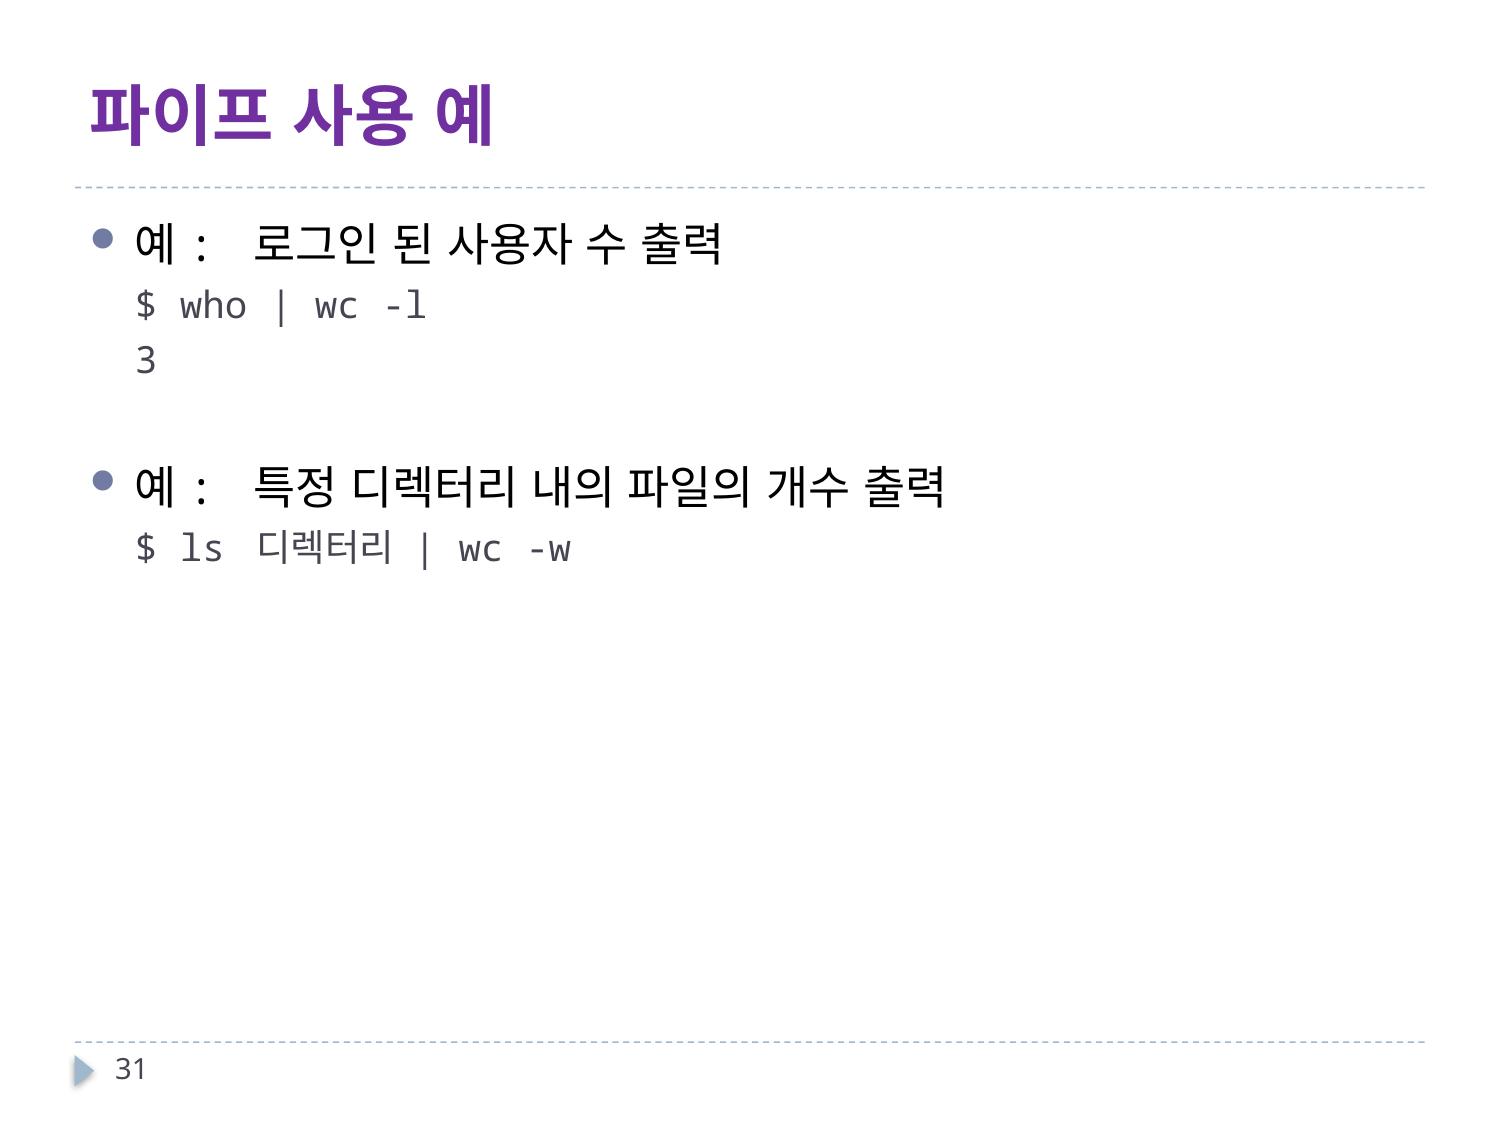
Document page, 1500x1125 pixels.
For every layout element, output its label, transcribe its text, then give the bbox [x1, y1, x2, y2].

title 파이프 사용 예 [75, 24, 1425, 161]
slide_number 31 [100, 1042, 426, 1103]
list 예: 로그인 된 사용자 수 출력 $ who | wc -l 3 예: 특정 디렉터리 내의 파일의 개수 출력 $ ls 디렉터리 | wc -w [75, 208, 1425, 1010]
